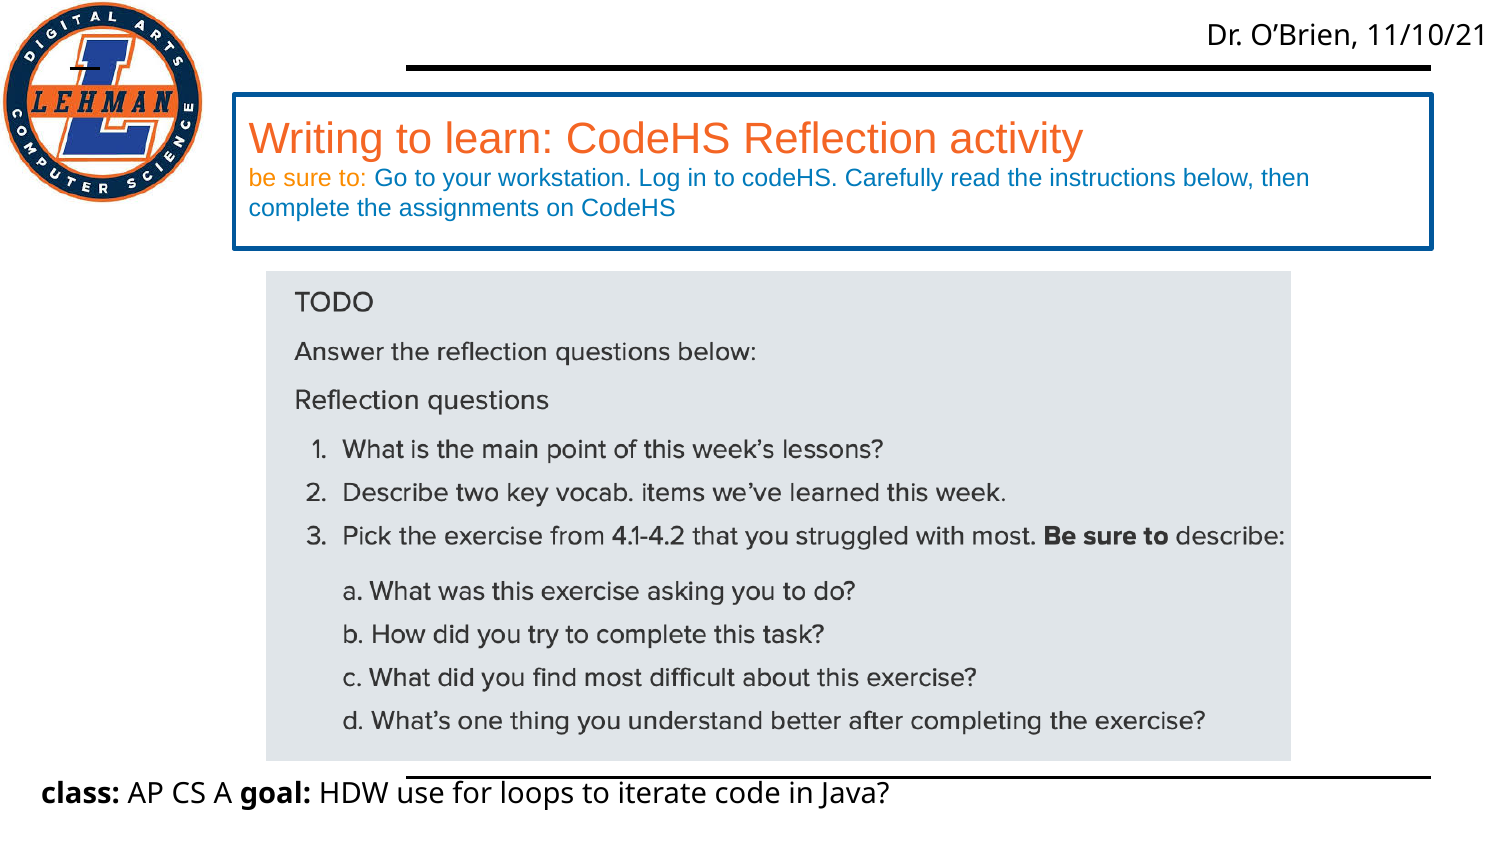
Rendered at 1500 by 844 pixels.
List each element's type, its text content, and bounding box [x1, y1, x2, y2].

title Writing to learn: CodeHS Reflection activity be sure to: Go to your workstation. Log in to codeHS. Carefully read the instructions below, then complete the assignments on CodeHS [233, 93, 1433, 250]
picture [266, 271, 1291, 761]
picture [0, 0, 204, 204]
